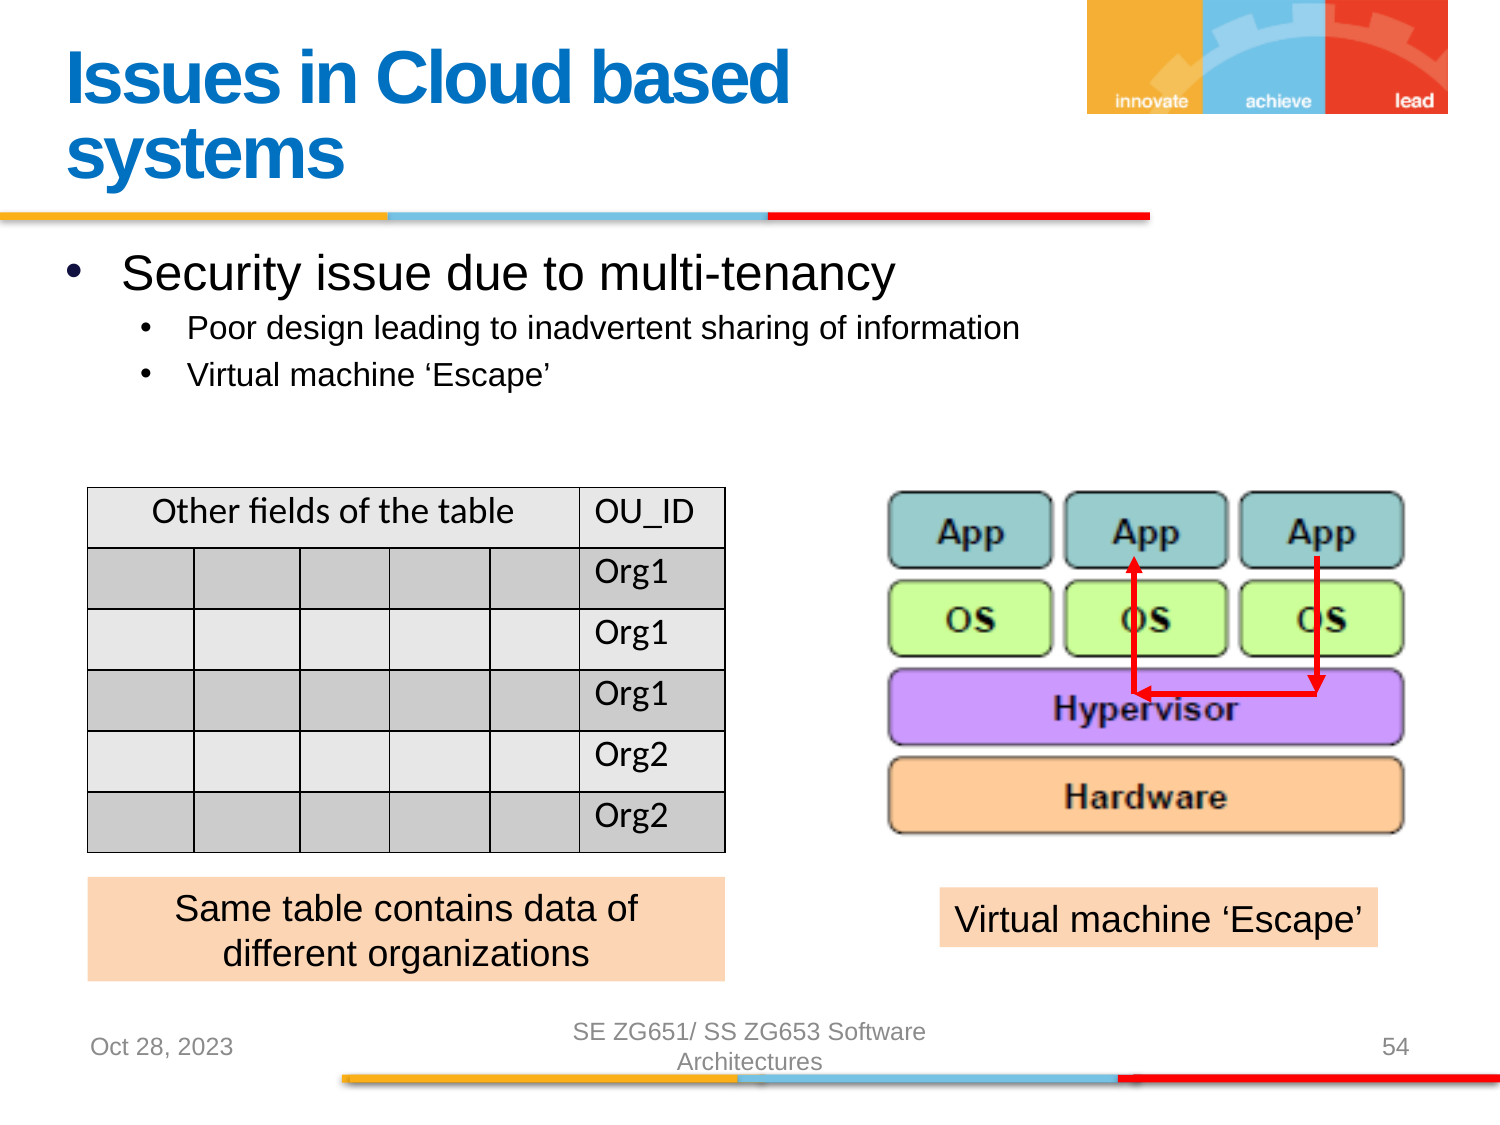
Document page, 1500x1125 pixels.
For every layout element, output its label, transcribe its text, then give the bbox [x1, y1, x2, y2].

table_cell [301, 793, 389, 852]
table_header OU_ID [580, 488, 724, 547]
table_cell [88, 549, 193, 608]
table_cell [301, 549, 389, 608]
table_cell [195, 732, 299, 791]
text_box Same table contains data of different organizations [87, 876, 725, 982]
table_cell [195, 671, 299, 730]
table_cell Org1 [580, 671, 724, 730]
table_cell [195, 610, 299, 669]
table_cell [390, 793, 489, 852]
list Security issue due to multi-tenancy Poor design leading to inadvertent sharing of information Virtual machine ‘Escape’ [50, 232, 1400, 975]
slide_number 54 [1074, 1015, 1425, 1075]
table_cell [491, 793, 579, 852]
table_cell [195, 793, 299, 852]
table_header Other fields of the table [88, 488, 579, 547]
table_cell [195, 549, 299, 608]
table_cell [88, 793, 193, 852]
text_box Virtual machine ‘Escape’ [939, 887, 1378, 948]
table_cell [88, 732, 193, 791]
picture [1087, 0, 1448, 114]
footer SE ZG651/ SS ZG653 Software Architectures [512, 1015, 988, 1075]
table_cell Org1 [580, 549, 724, 608]
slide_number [75, 1015, 425, 1075]
table_cell Org1 [580, 610, 724, 669]
table_cell [390, 549, 489, 608]
table_cell [301, 732, 389, 791]
table_cell Org2 [580, 793, 724, 852]
table_cell [390, 610, 489, 669]
table_cell [491, 671, 579, 730]
table_cell [301, 671, 389, 730]
table_cell [491, 732, 579, 791]
table_cell [88, 610, 193, 669]
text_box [855, 474, 1438, 865]
table_cell [301, 610, 389, 669]
table_cell [390, 671, 489, 730]
list Issues in Cloud based systems [50, 24, 1088, 213]
table_cell [491, 549, 579, 608]
table_cell [491, 610, 579, 669]
table_cell Org2 [580, 732, 724, 791]
table_cell [390, 732, 489, 791]
table_cell [88, 671, 193, 730]
